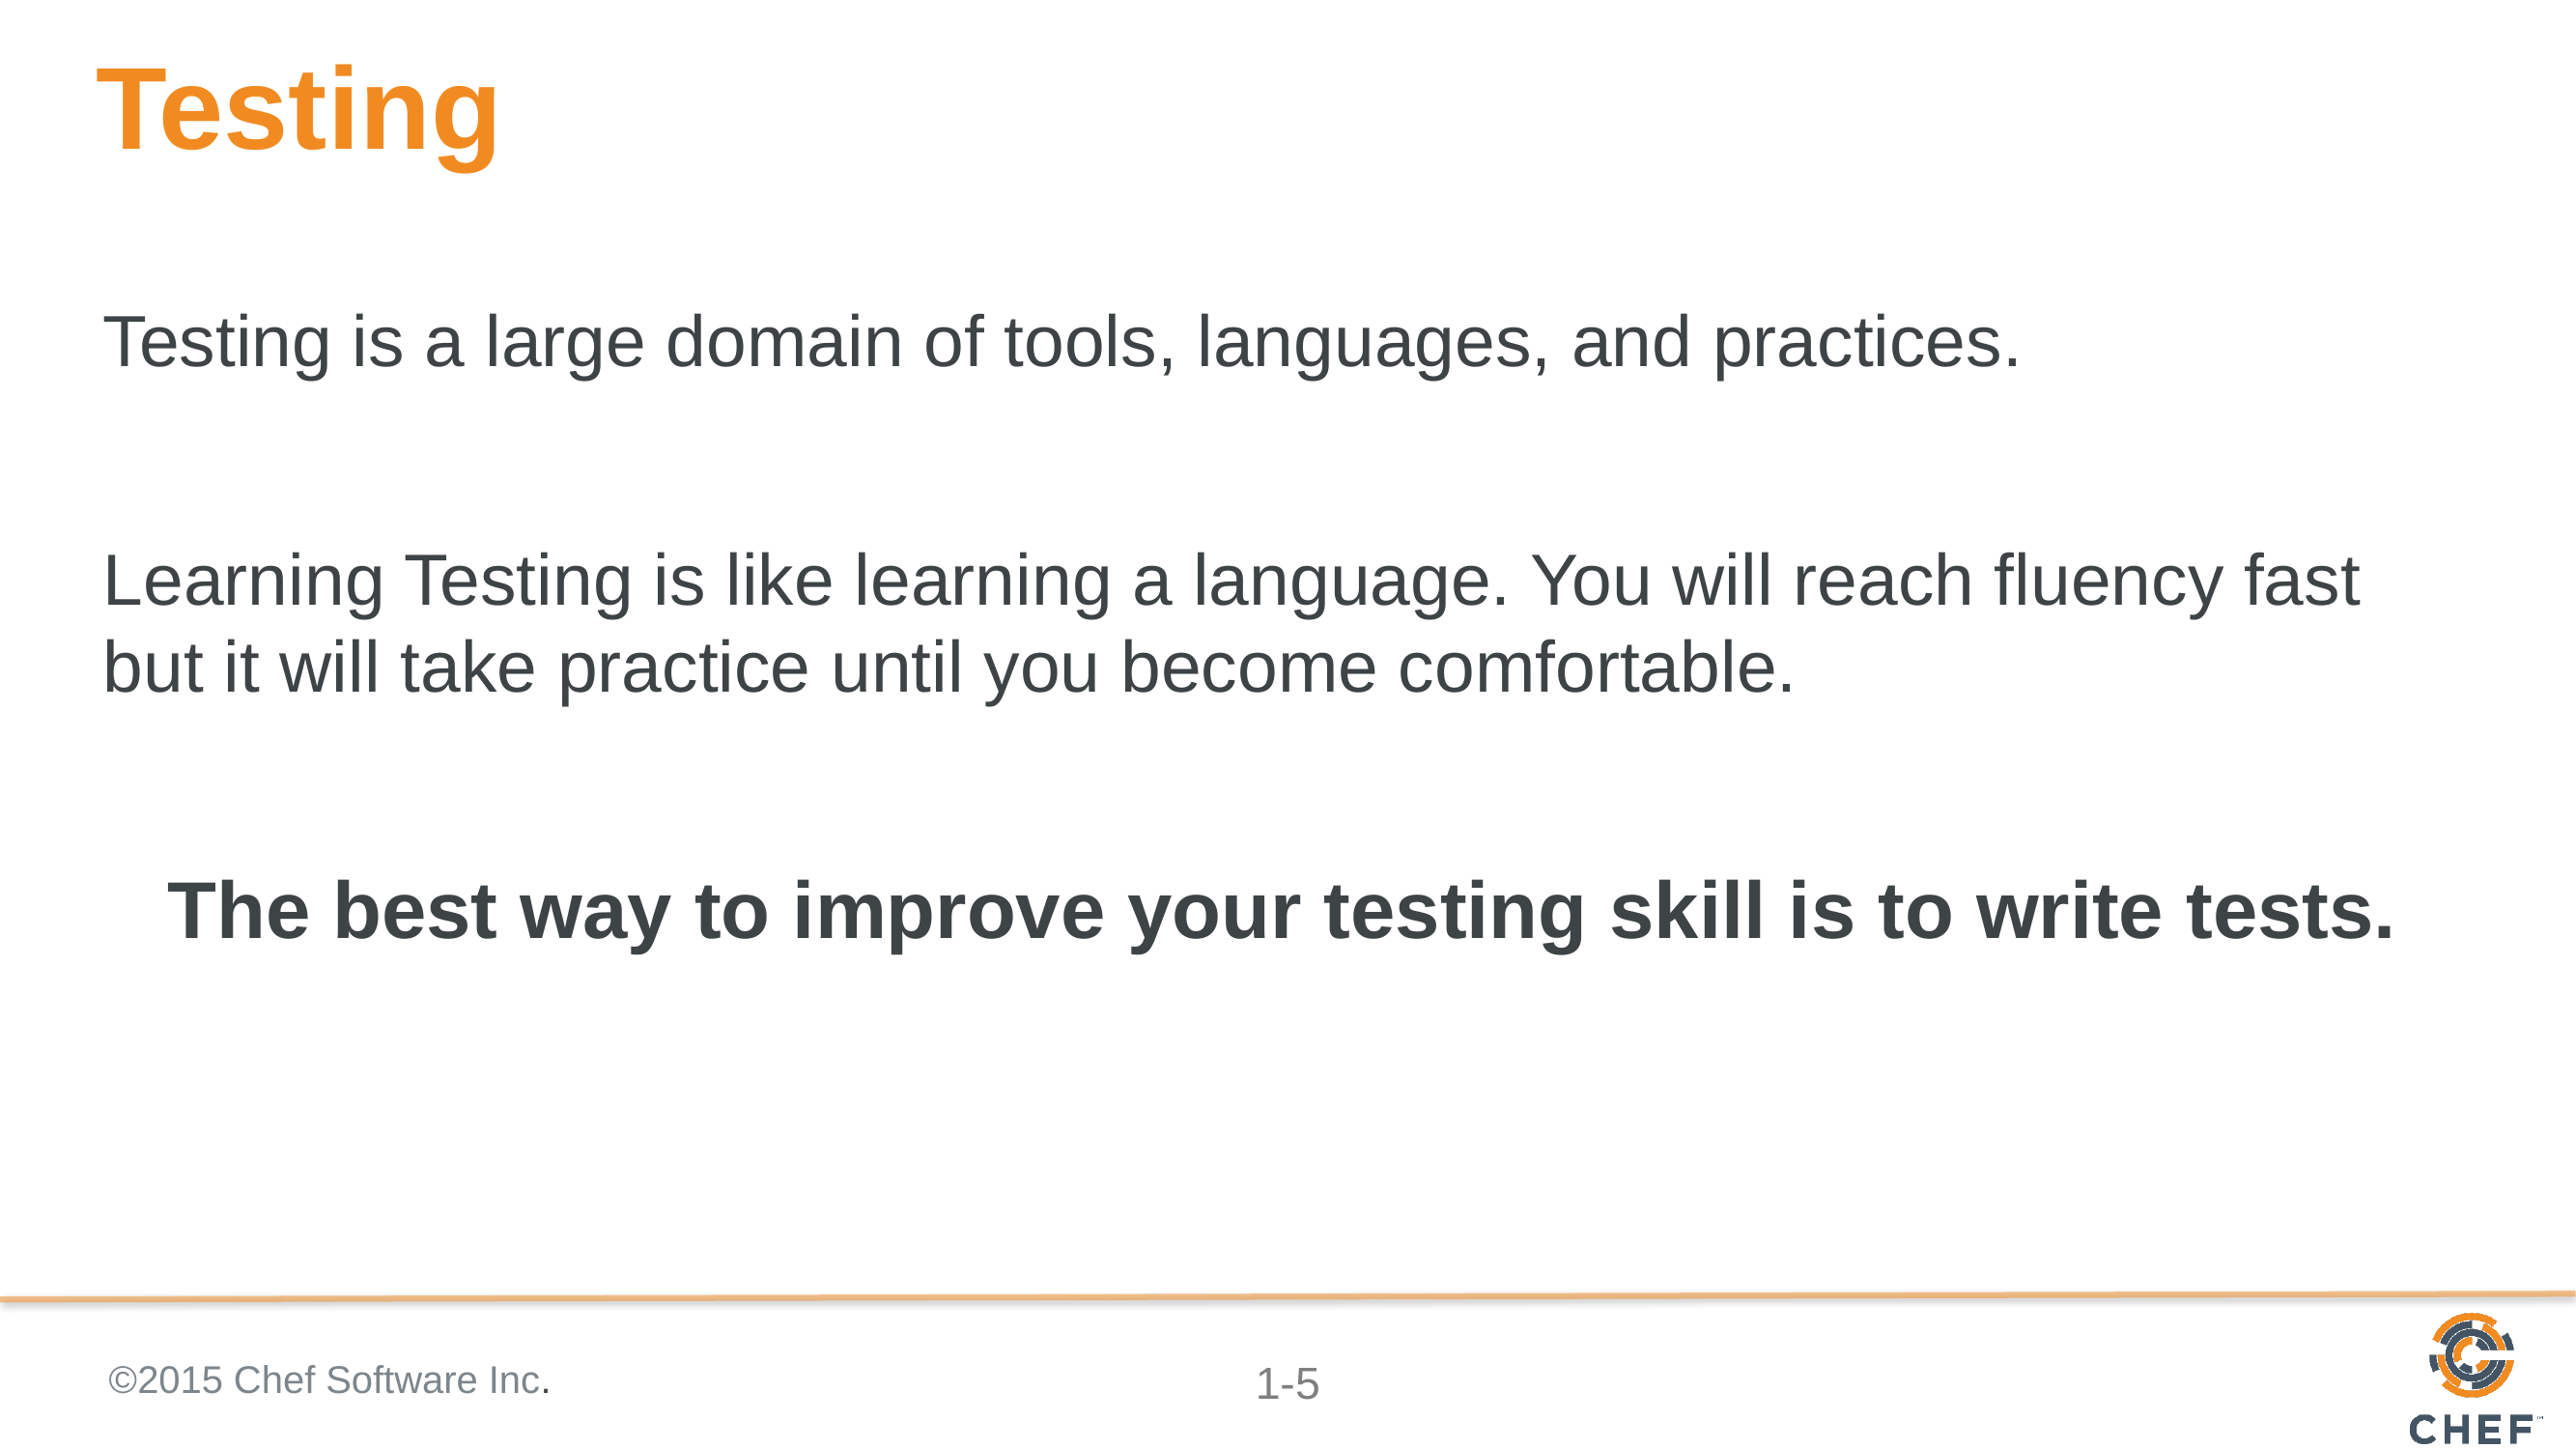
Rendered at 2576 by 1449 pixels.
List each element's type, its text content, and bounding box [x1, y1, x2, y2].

picture [2399, 1297, 2551, 1449]
title Testing [96, 48, 2463, 180]
list Testing is a large domain of tools, languages, and practices. Learning Testing is like learning a language. You will reach fluency fast but it will take practice until you become comfortable. The best way to improve your testing skill is to write tests. [102, 294, 2464, 1142]
